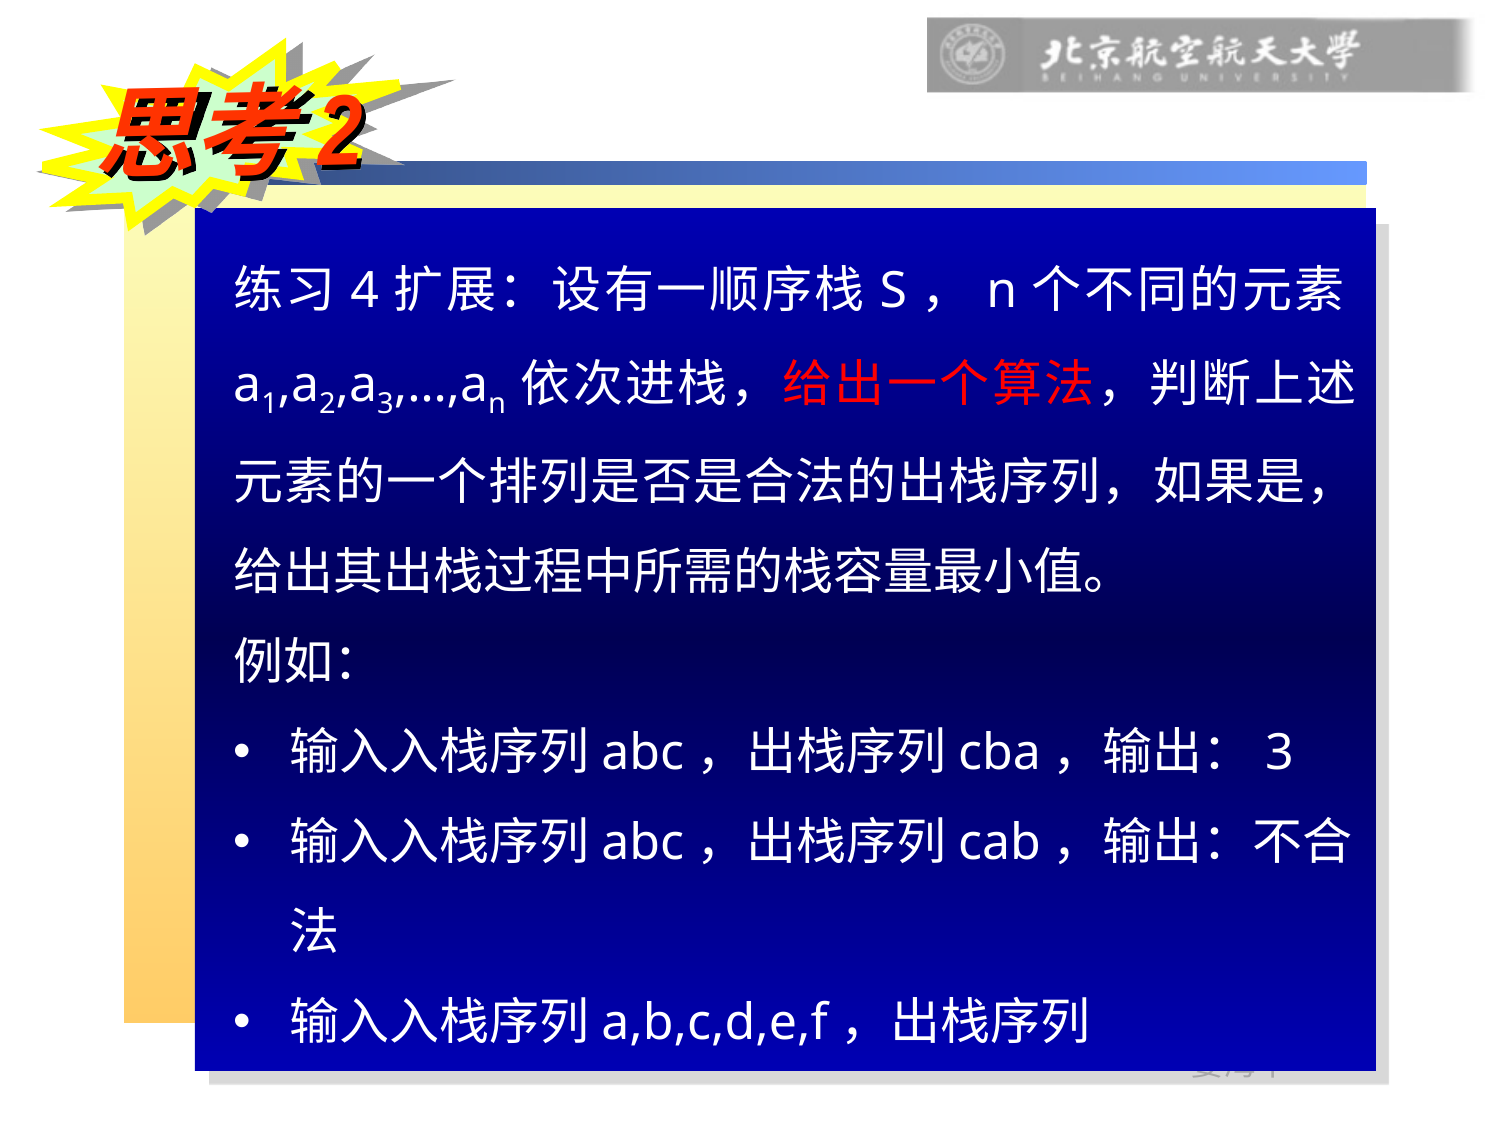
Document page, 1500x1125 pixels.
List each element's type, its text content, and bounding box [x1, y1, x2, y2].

picture [927, 0, 1500, 102]
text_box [40, 54, 432, 213]
text_box [194, 221, 218, 1071]
text_box [433, 208, 1376, 1071]
text_box 练习4扩展：设有一顺序栈S，n个不同的元素a1,a2,a3,…,an依次进栈，给出一个算法，判断上述元素的一个排列是否是合法的出栈序列，如果是，给出其出栈过程中所需的栈容量最小值。 例如： 输入入栈序列abc，出栈序列cba，输出：3 输入入栈序列abc，出栈序列cab，输出：不合法 输入入栈序列a,b,c,d,e,f，出栈序列b,d,c,f,e,a，输出：3 [218, 219, 1372, 1125]
